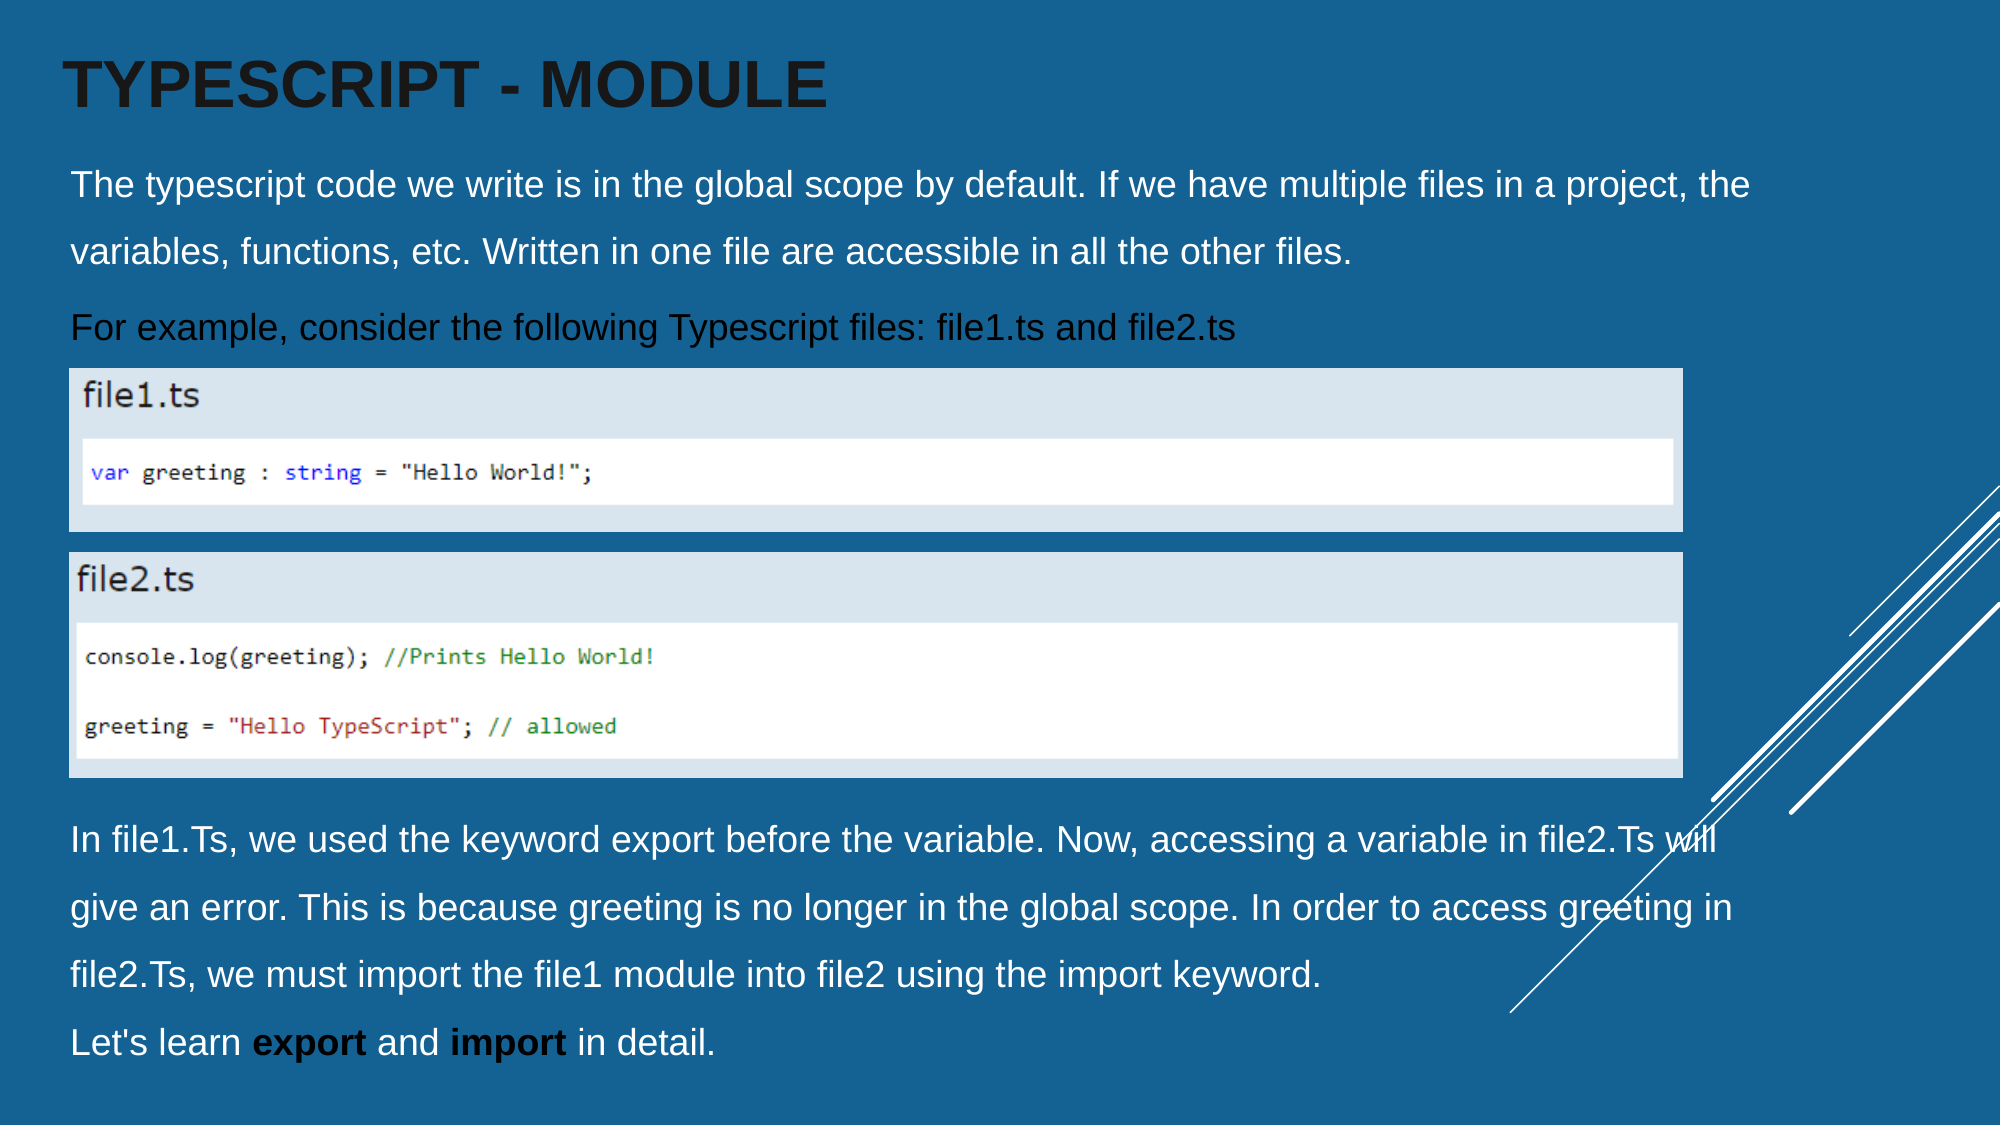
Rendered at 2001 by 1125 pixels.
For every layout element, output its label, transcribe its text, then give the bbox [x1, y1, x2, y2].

text_box In file1.Ts, we used the keyword export before the variable. Now, accessing a variable in file2.Ts will give an error. This is because greeting is no longer in the global scope. In order to access greeting in file2.Ts, we must import the file1 module into file2 using the import keyword. Let's learn export and import in detail. [62, 785, 1804, 1071]
text_box The typescript code we write is in the global scope by default. If we have multiple files in a project, the variables, functions, etc. Written in one file are accessible in all the other files. [62, 129, 1874, 280]
text_box For example, consider the following Typescript files: file1.ts and file2.ts [62, 272, 1633, 356]
picture [69, 552, 1683, 778]
picture [69, 368, 1683, 532]
text_box TYPESCRIPT - MODULE [54, 33, 838, 129]
